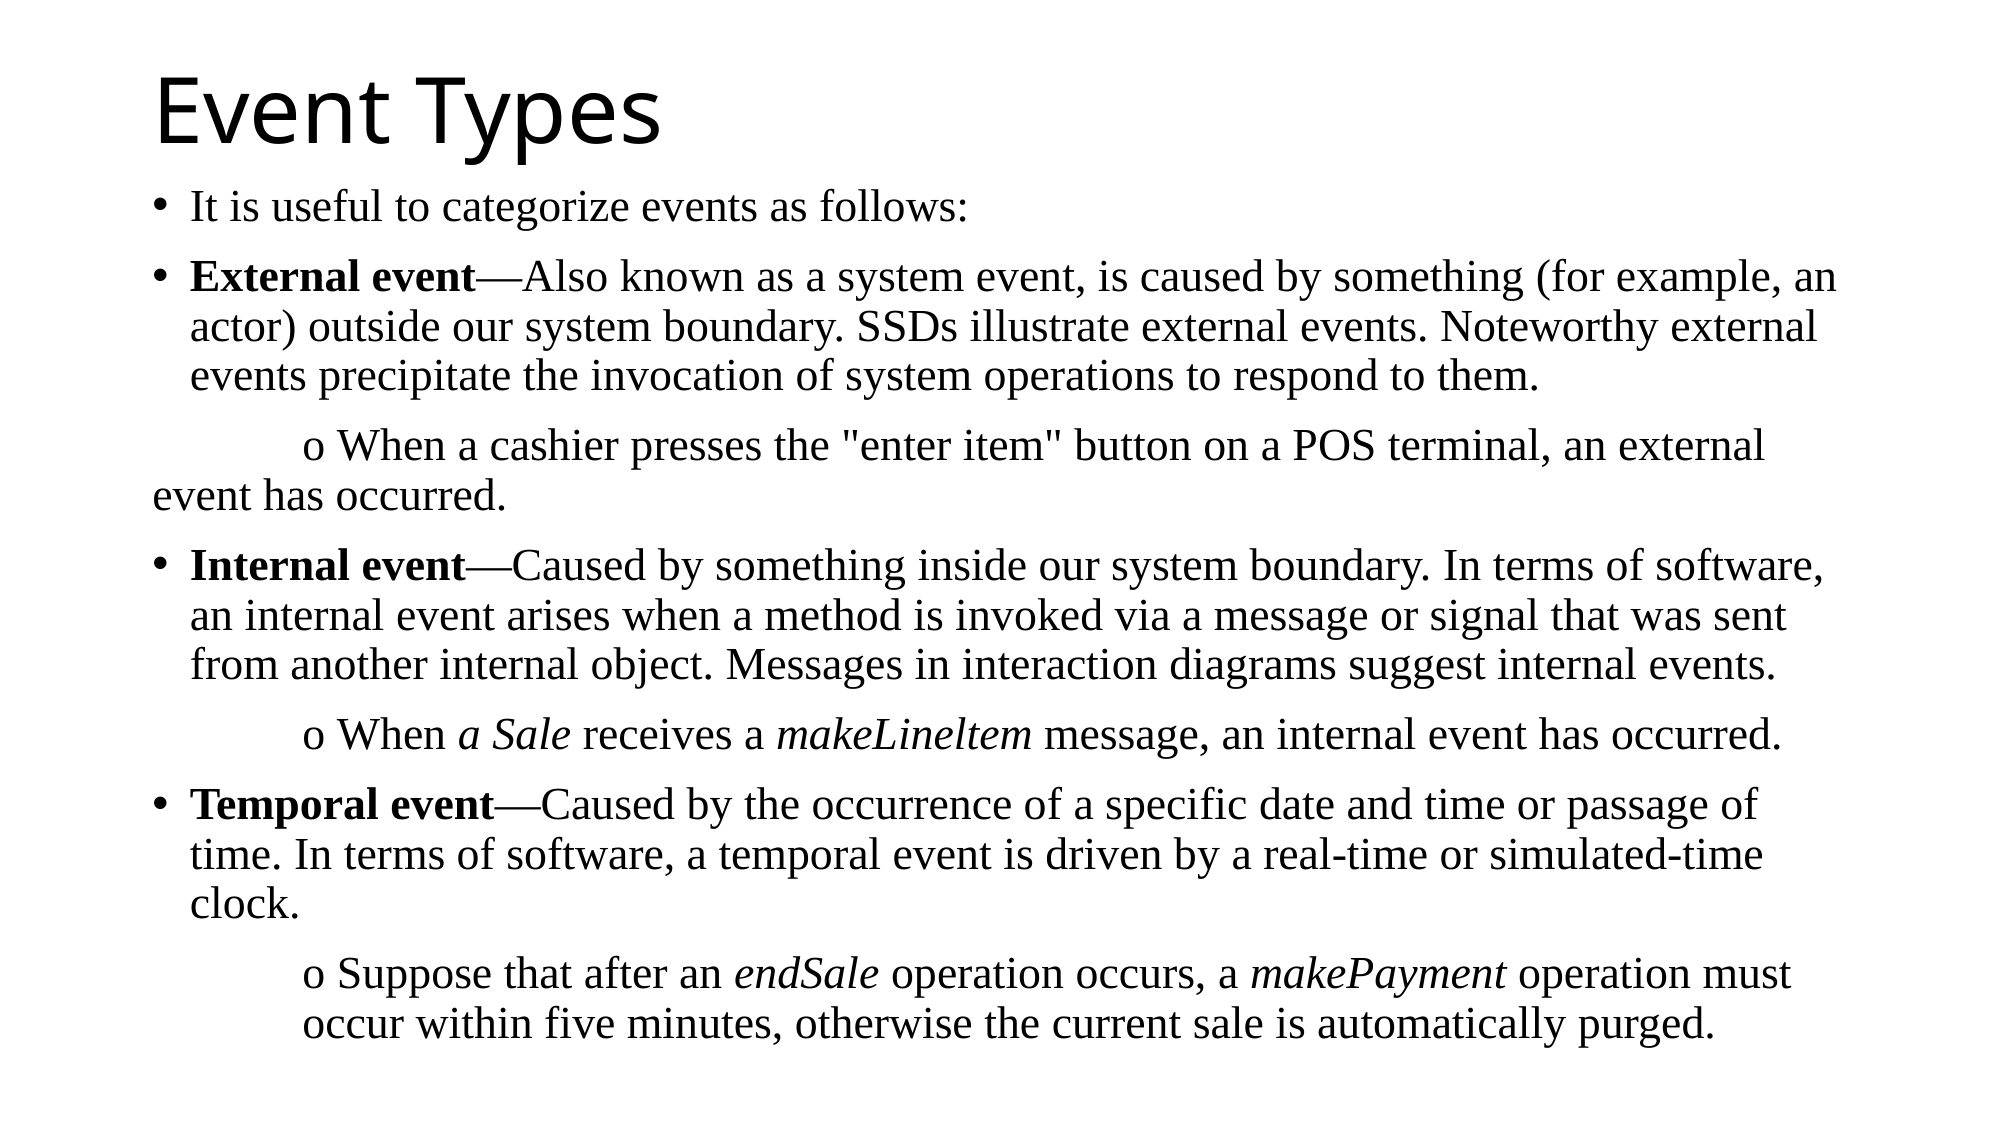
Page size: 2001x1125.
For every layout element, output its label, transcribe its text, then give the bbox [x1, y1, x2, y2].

title Event Types [137, 59, 1863, 174]
list It is useful to categorize events as follows: External event—Also known as a system event, is caused by something (for example, an actor) outside our system boundary. SSDs illustrate external events. Noteworthy external events precipitate the invocation of system operations to respond to them. ο When a cashier presses the "enter item" button on a POS terminal, an external event has occurred. Internal event—Caused by something inside our system boundary. In terms of software, an internal event arises when a method is invoked via a message or signal that was sent from another internal object. Messages in interaction diagrams suggest internal events. ο When a Sale receives a makeLineltem message, an internal event has occurred. Temporal event—Caused by the occurrence of a specific date and time or passage of time. In terms of software, a temporal event is driven by a real-time or simulated-time clock. ο Suppose that after an endSale operation occurs, a makePayment operation must occur within five minutes, otherwise the current sale is automatically purged. [137, 174, 1863, 1014]
